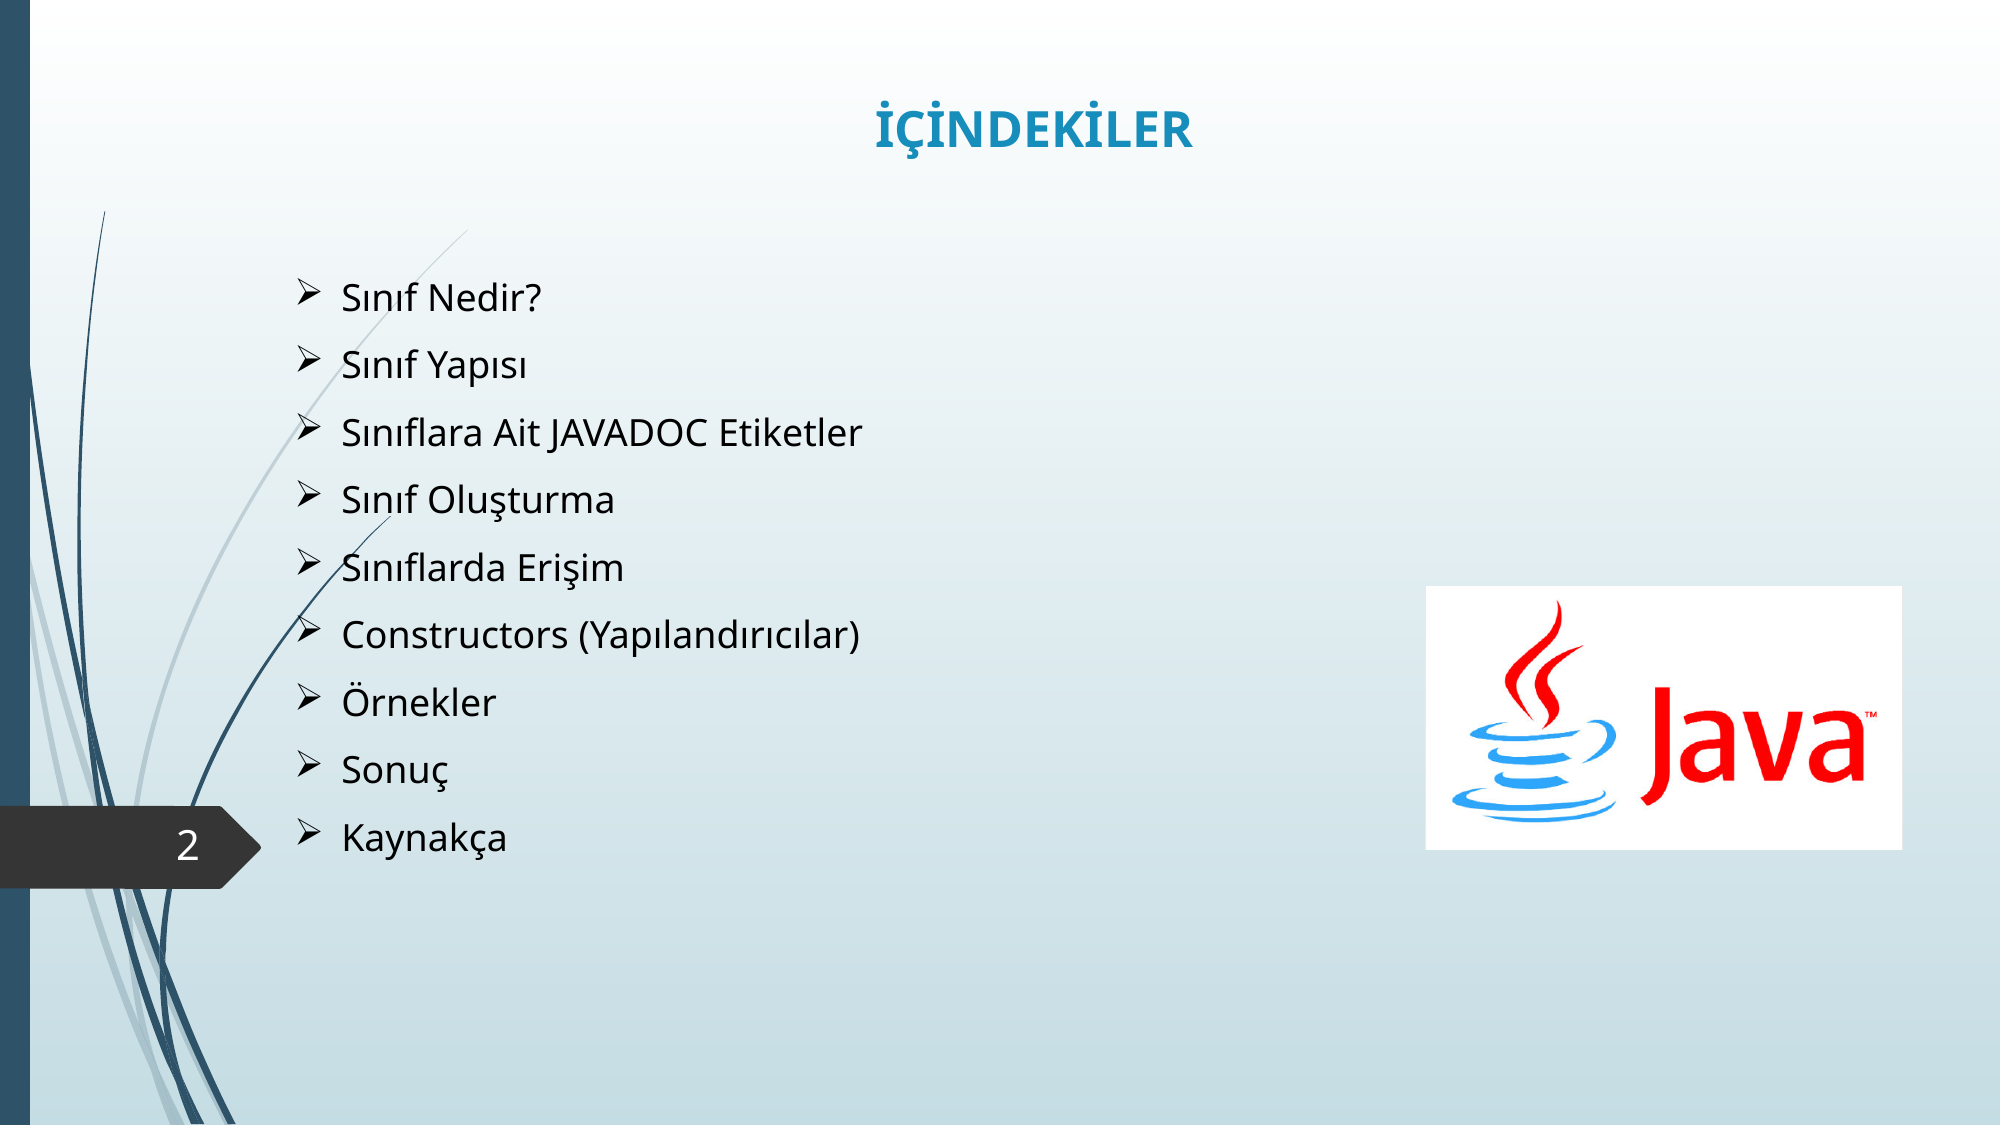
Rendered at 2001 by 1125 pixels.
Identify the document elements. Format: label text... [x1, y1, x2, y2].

title İÇİNDEKİLER [302, 90, 1766, 183]
picture [1424, 585, 1903, 850]
slide_number 2 [87, 817, 216, 878]
text_box Sınıf Nedir? Sınıf Yapısı Sınıflara Ait JAVADOC Etiketler Sınıf Oluşturma Sınıflarda Erişim Constructors (Yapılandırıcılar) Örnekler Sonuç Kaynakça [279, 243, 1617, 927]
